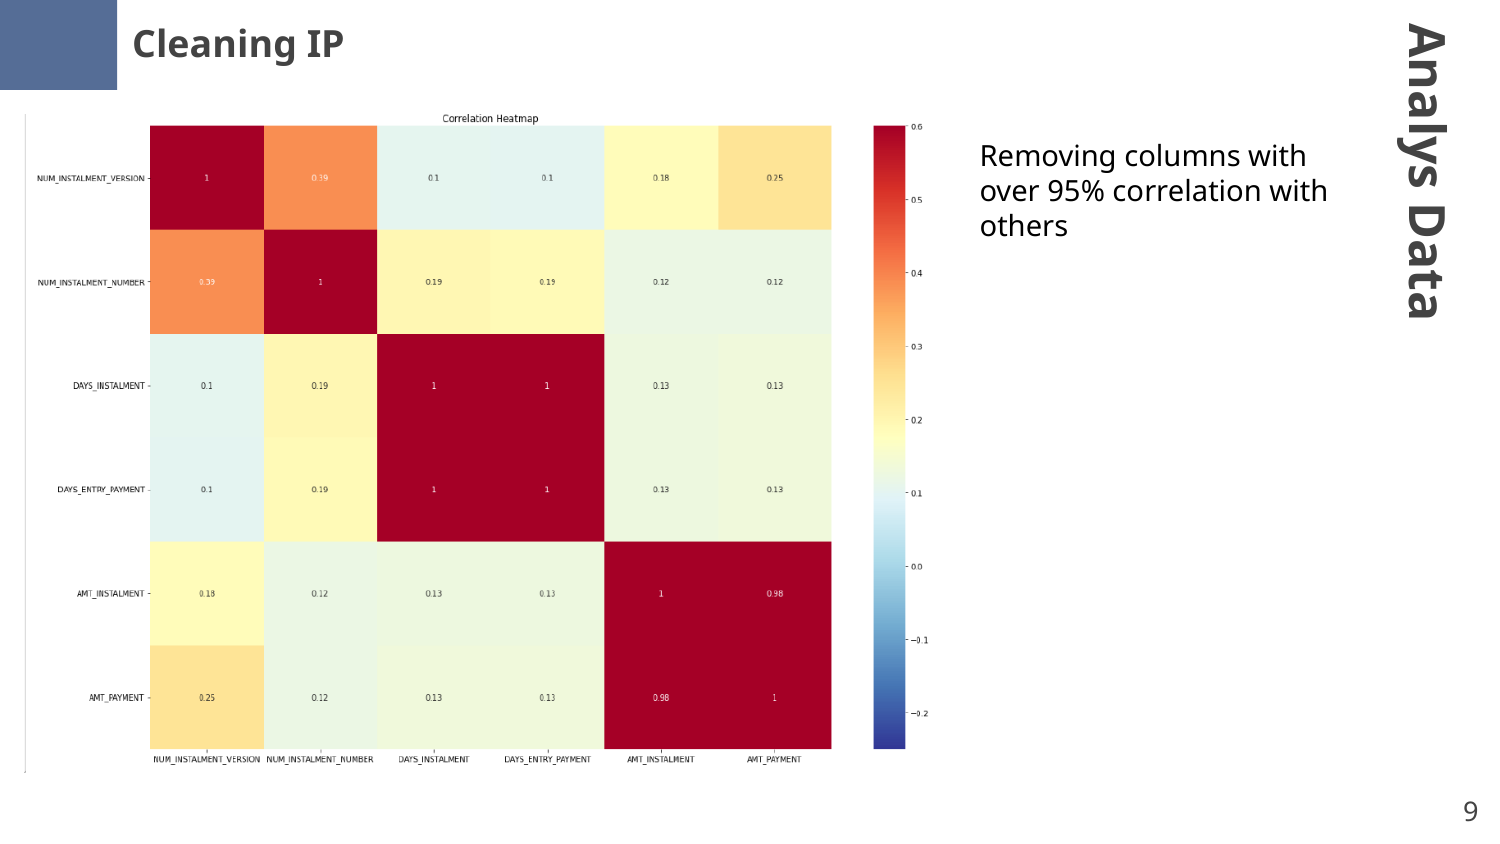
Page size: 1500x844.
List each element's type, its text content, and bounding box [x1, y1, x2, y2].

picture [24, 114, 940, 779]
text_box [0, 0, 118, 90]
title Analys Data [1403, 8, 1484, 580]
title Cleaning IP [118, 5, 965, 85]
slide_number ‹#› [1403, 779, 1494, 844]
text_box Removing columns with over 95% correlation with others [964, 122, 1367, 257]
